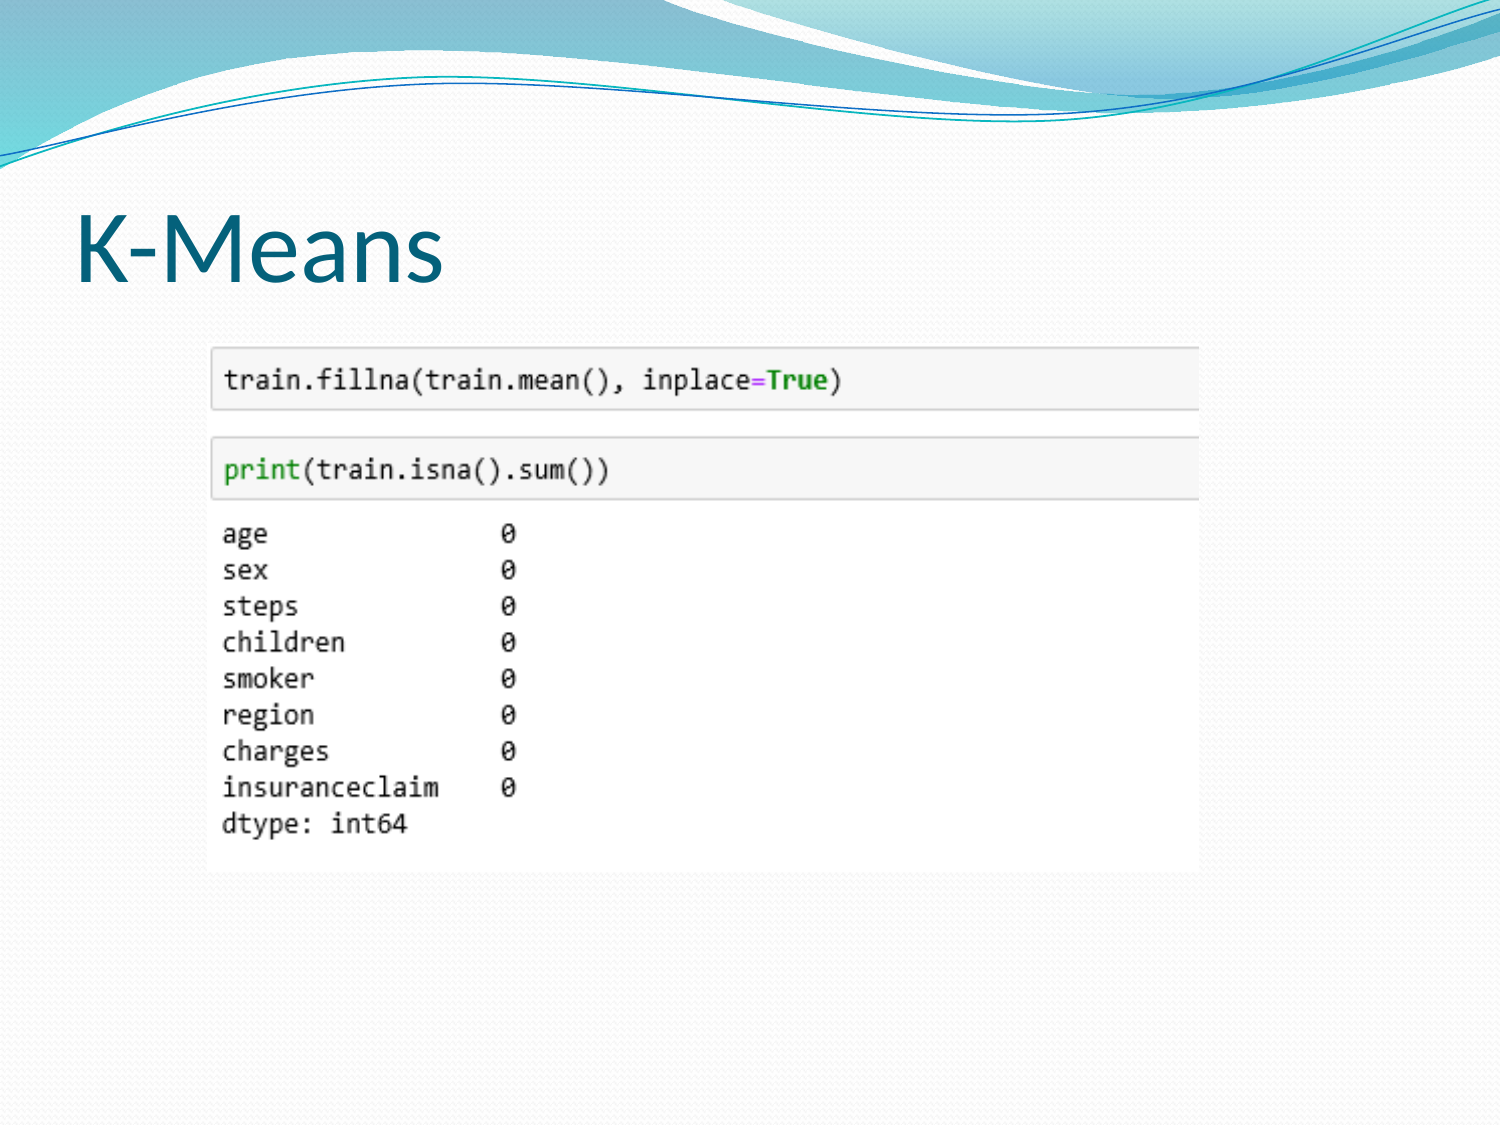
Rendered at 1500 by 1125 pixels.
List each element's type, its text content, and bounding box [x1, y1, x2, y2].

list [206, 342, 1199, 872]
title K-Means [75, 115, 1425, 303]
